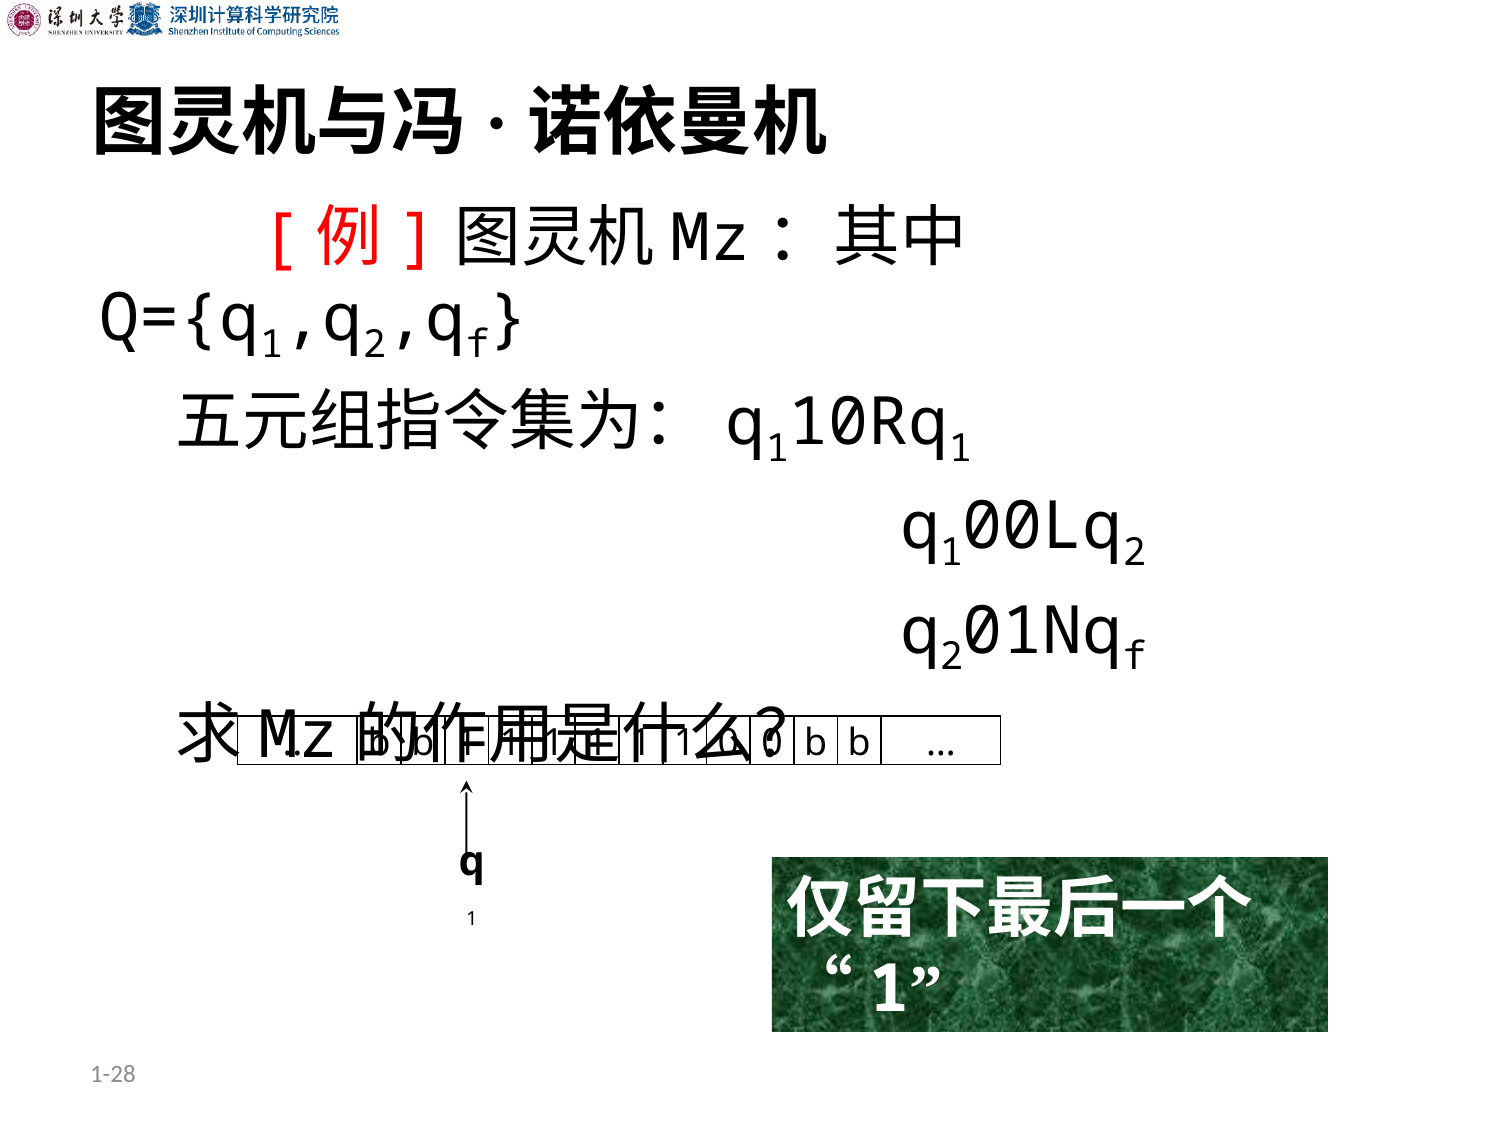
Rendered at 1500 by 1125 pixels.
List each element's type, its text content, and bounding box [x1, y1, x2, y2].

text_box 仅留下最后一个“1” [771, 857, 1328, 1032]
slide_number 1-28 [75, 1042, 425, 1103]
title 图灵机与冯·诺依曼机 [76, 66, 1428, 171]
list [例]图灵机Mz：其中Q={q1,q2,qf} 五元组指令集为：q110Rq1 q100Lq2 q201Nqf 求Mz的作用是什么？ [84, 185, 1416, 681]
picture [125, 1, 340, 37]
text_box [237, 715, 1002, 885]
picture [5, 1, 124, 36]
